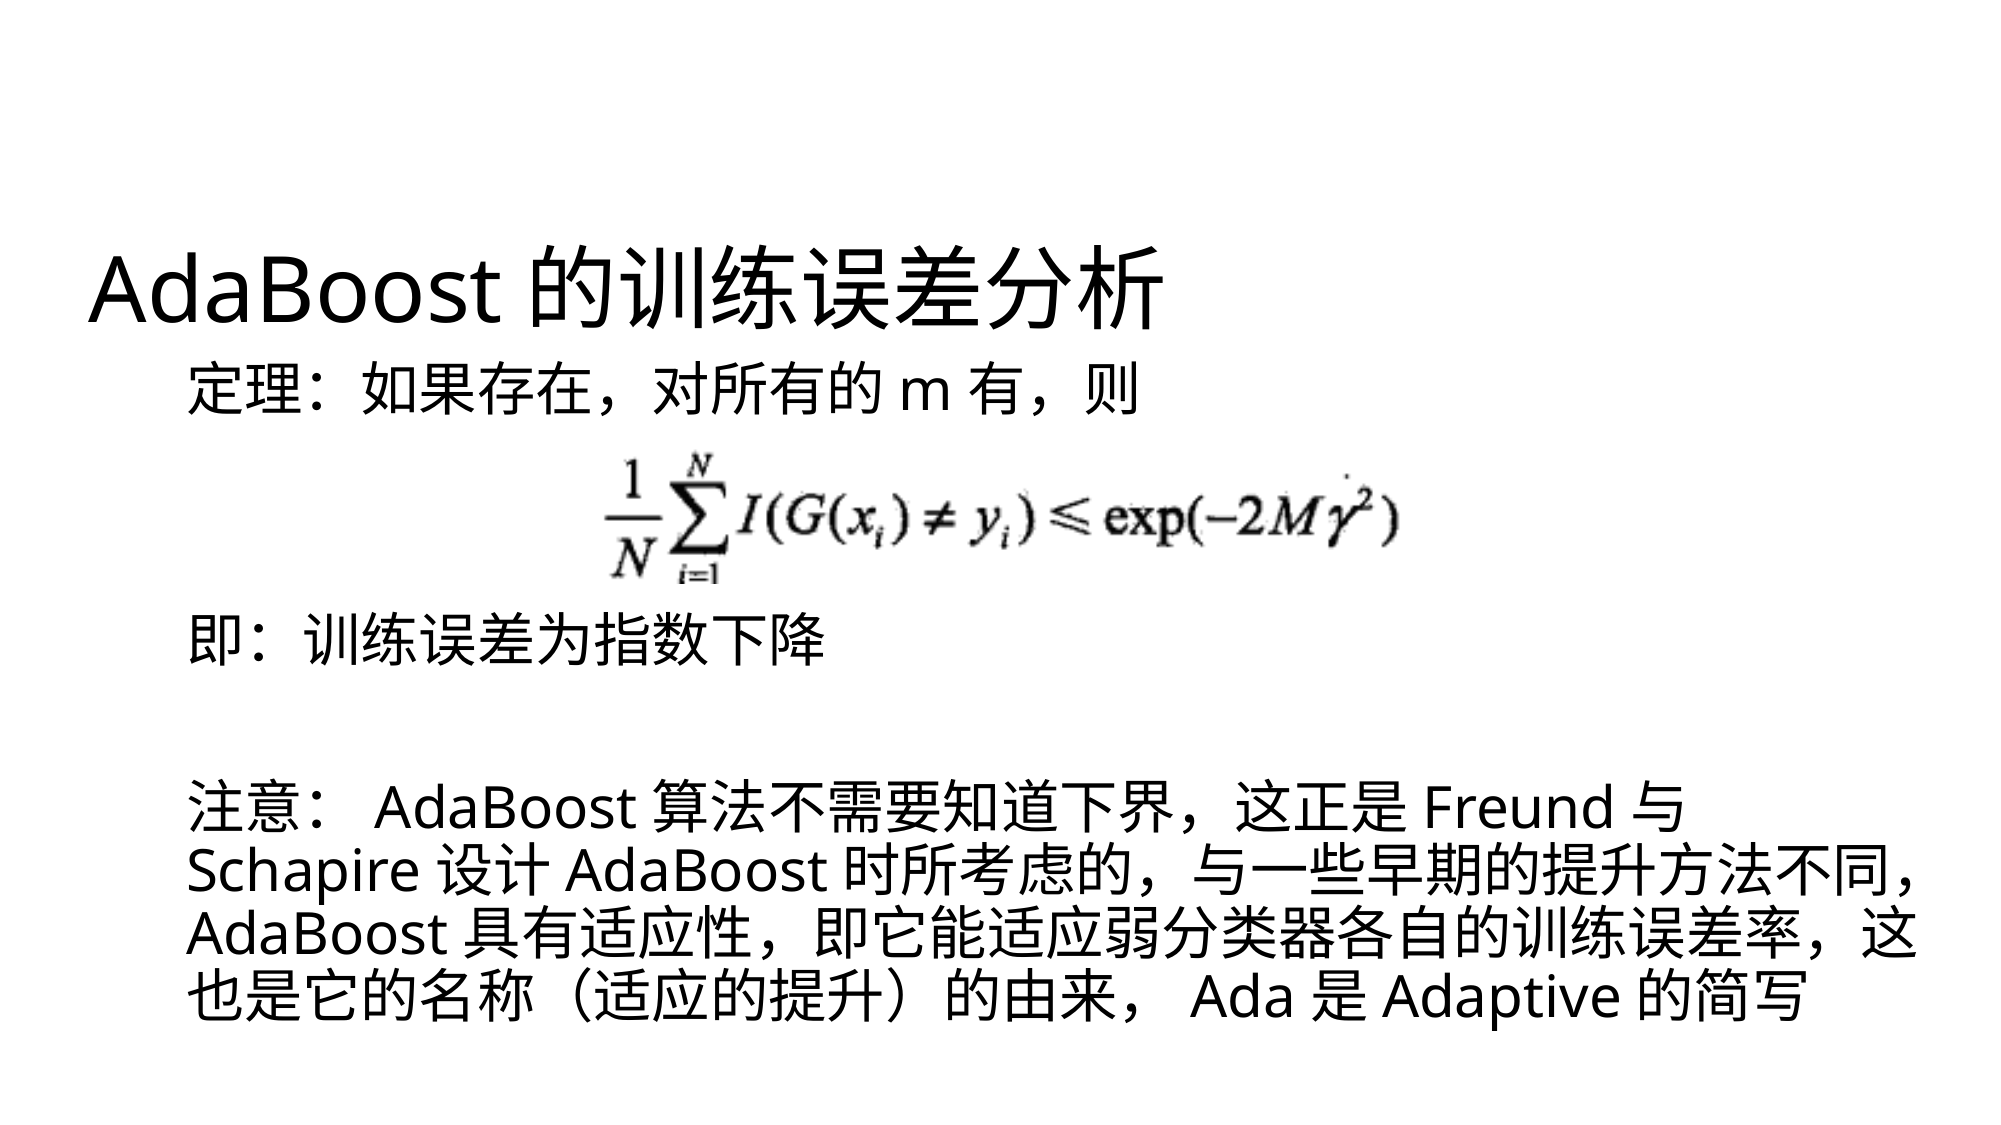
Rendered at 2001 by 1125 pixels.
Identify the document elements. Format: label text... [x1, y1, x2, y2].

picture [598, 448, 1402, 584]
text_box AdaBoost的训练误差分析 [73, 183, 1799, 402]
